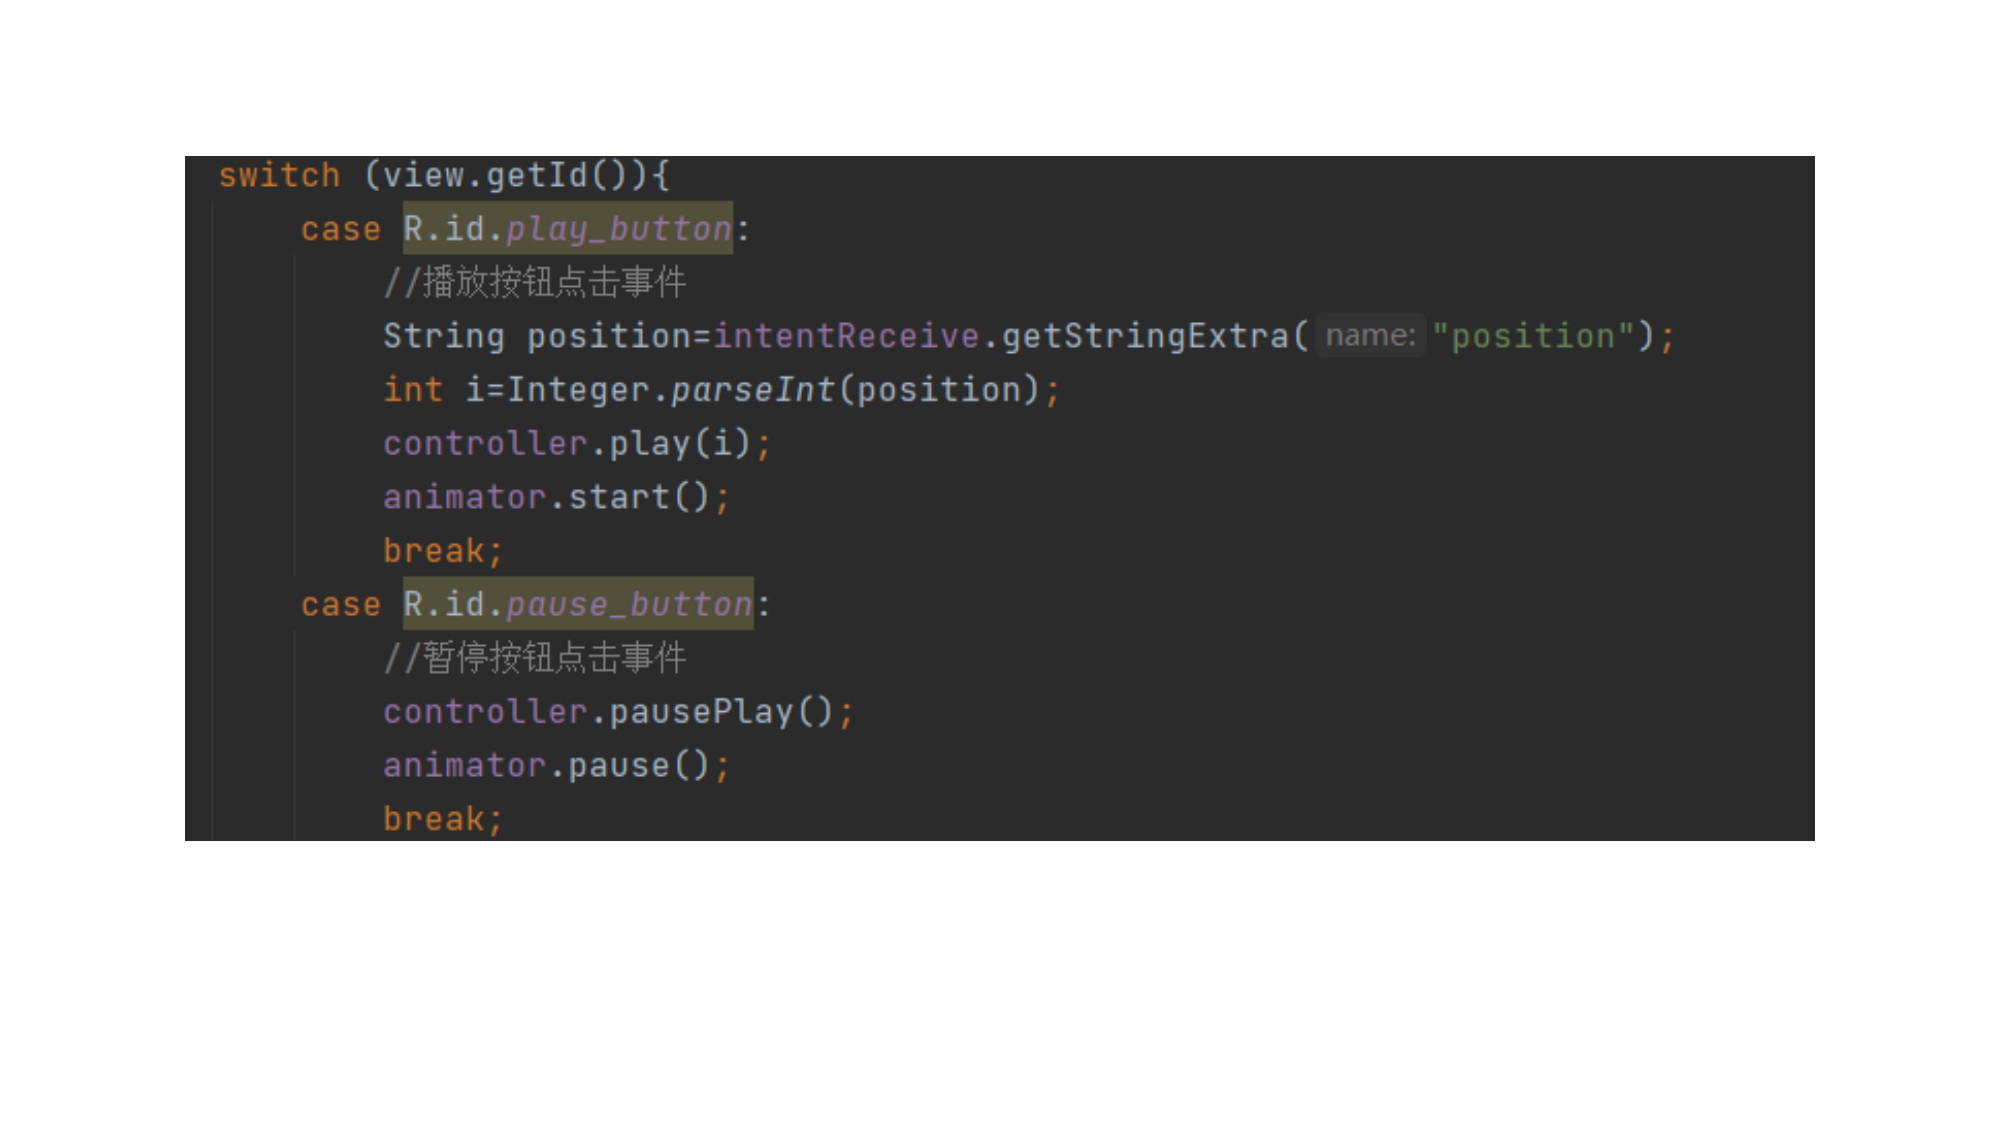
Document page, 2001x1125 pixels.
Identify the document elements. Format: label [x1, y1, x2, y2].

picture [185, 156, 1815, 841]
